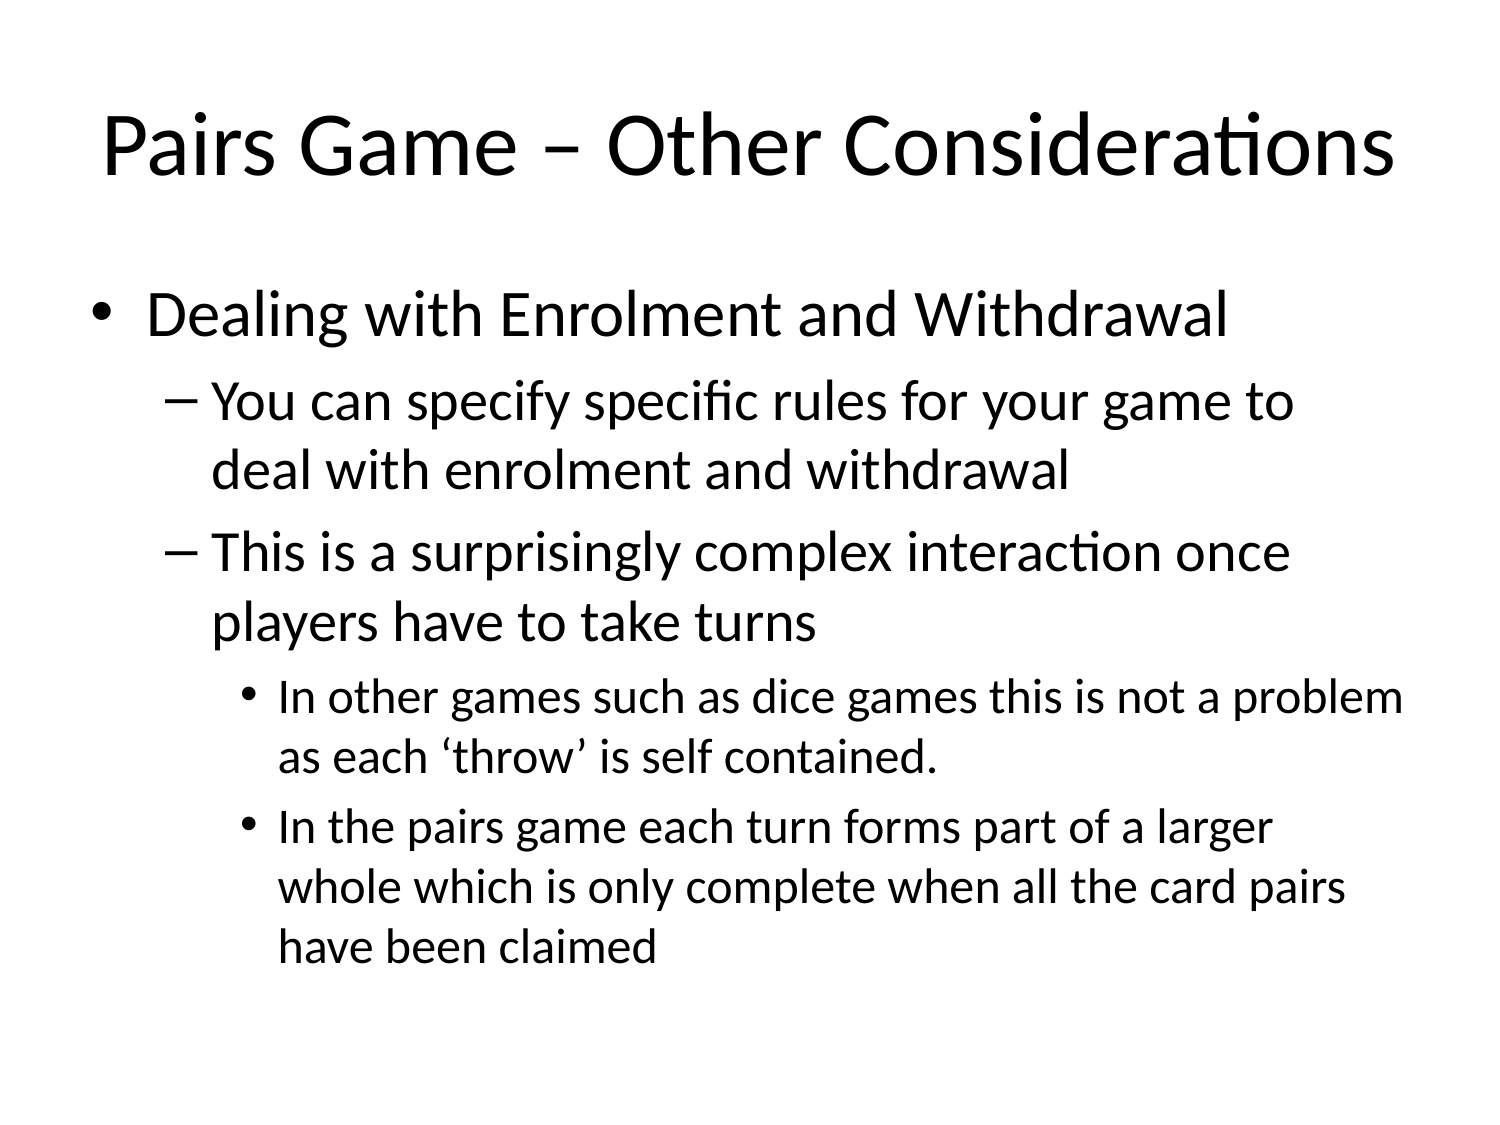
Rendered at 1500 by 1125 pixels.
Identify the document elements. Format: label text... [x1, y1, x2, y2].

title Pairs Game – Other Considerations [75, 45, 1425, 233]
list Dealing with Enrolment and Withdrawal You can specify specific rules for your game to deal with enrolment and withdrawal This is a surprisingly complex interaction once players have to take turns In other games such as dice games this is not a problem as each ‘throw’ is self contained. In the pairs game each turn forms part of a larger whole which is only complete when all the card pairs have been claimed [75, 262, 1425, 1005]
